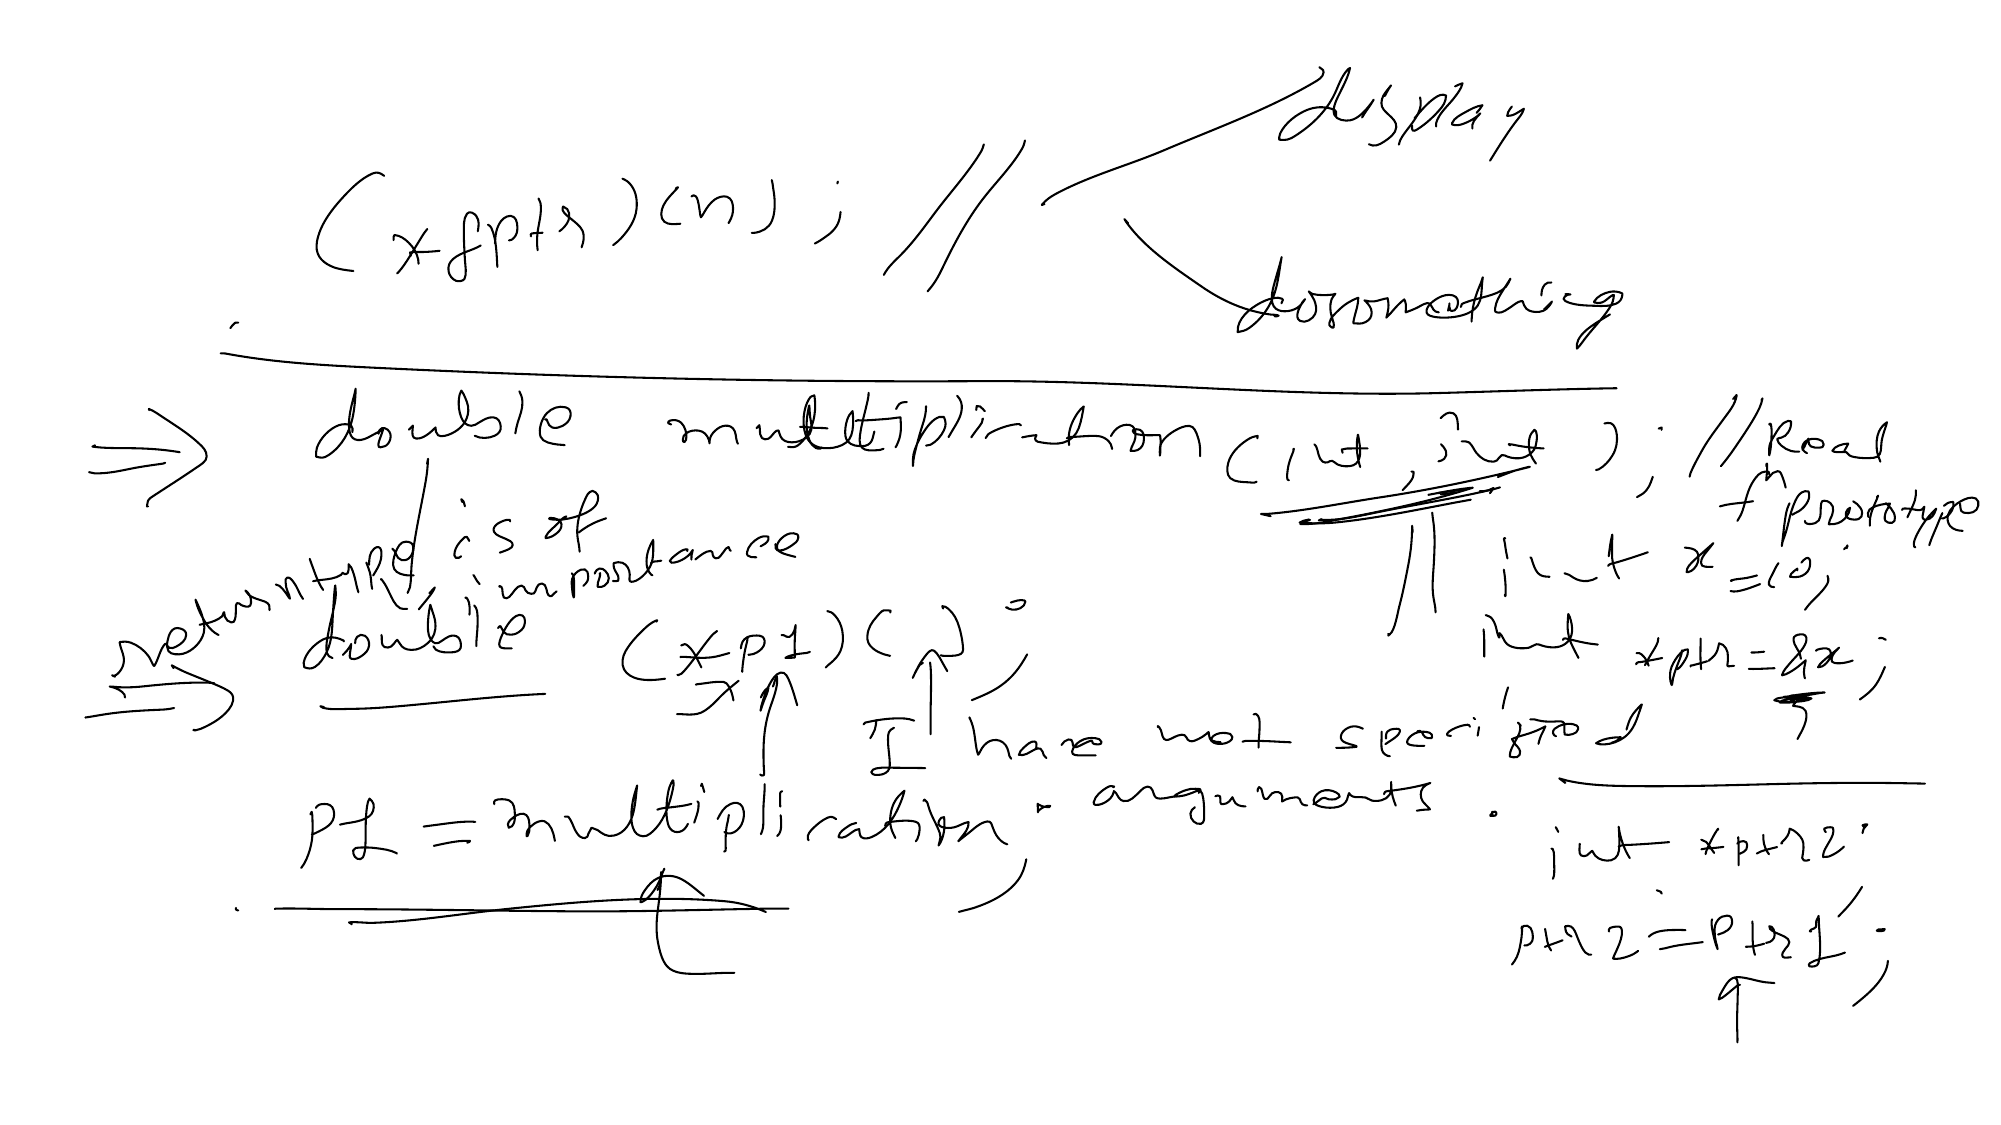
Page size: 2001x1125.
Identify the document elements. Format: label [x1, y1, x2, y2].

text_box [1774, 692, 1825, 740]
text_box [1299, 487, 1501, 525]
